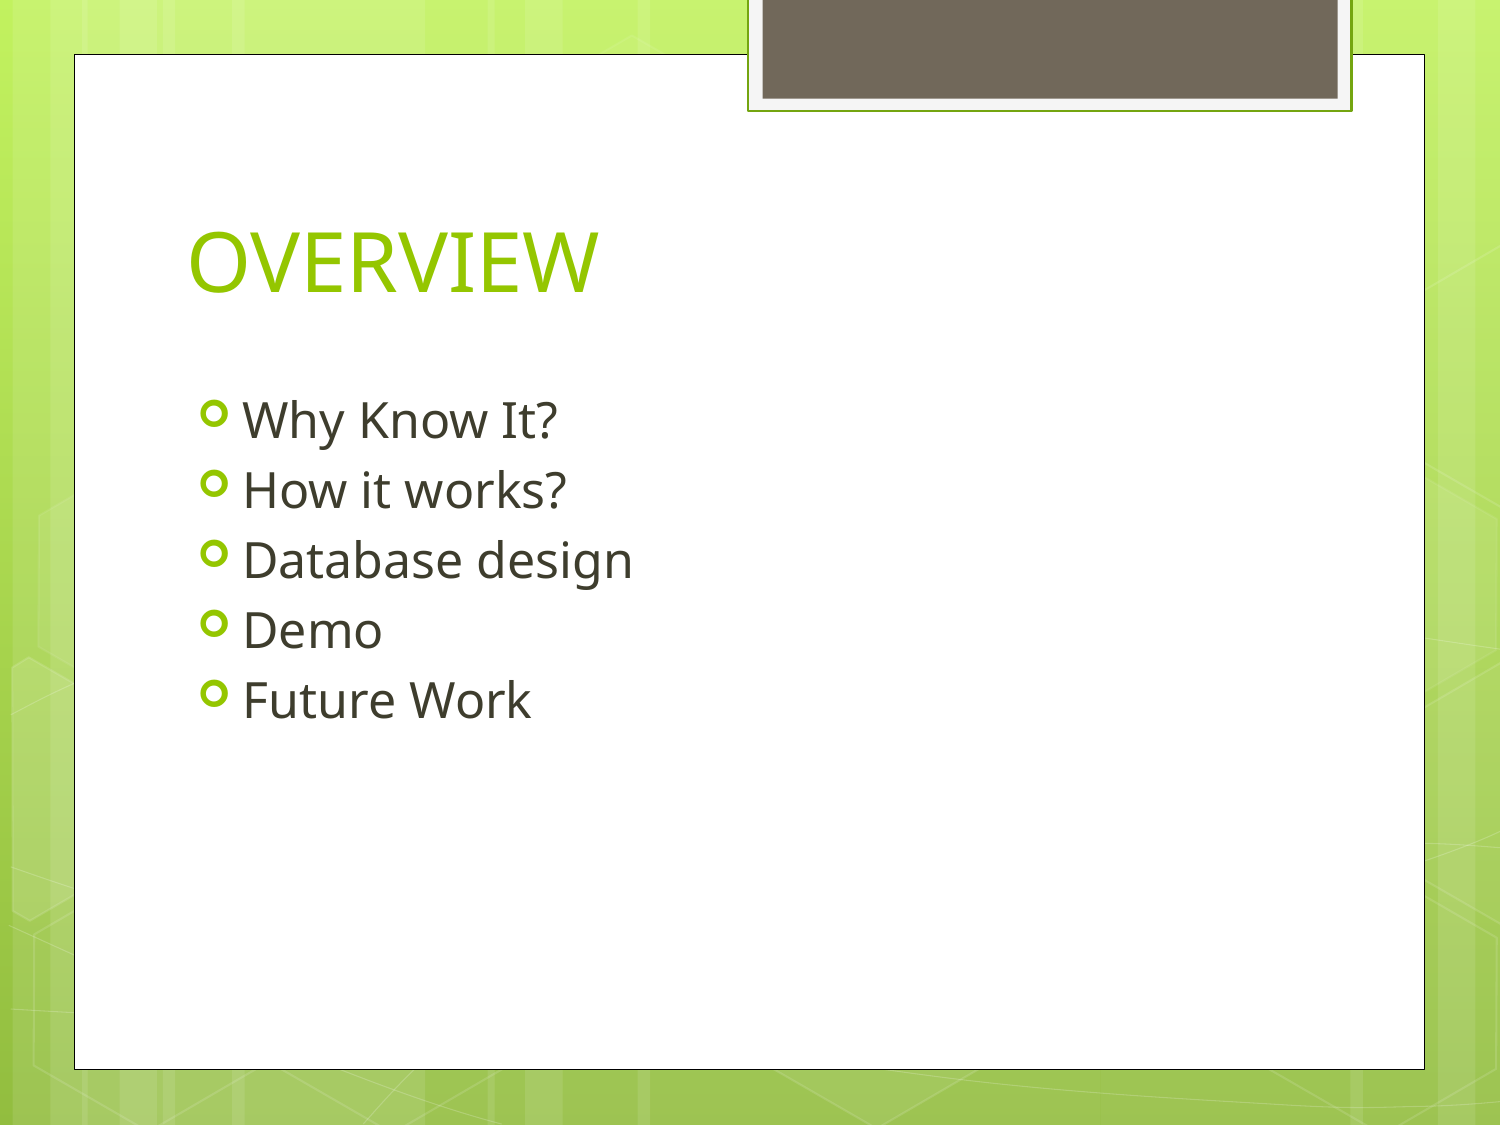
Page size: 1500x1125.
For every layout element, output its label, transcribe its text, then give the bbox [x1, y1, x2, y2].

list Why Know It? How it works? Database design Demo Future Work [171, 381, 1283, 957]
title OVERVIEW [171, 129, 1324, 317]
